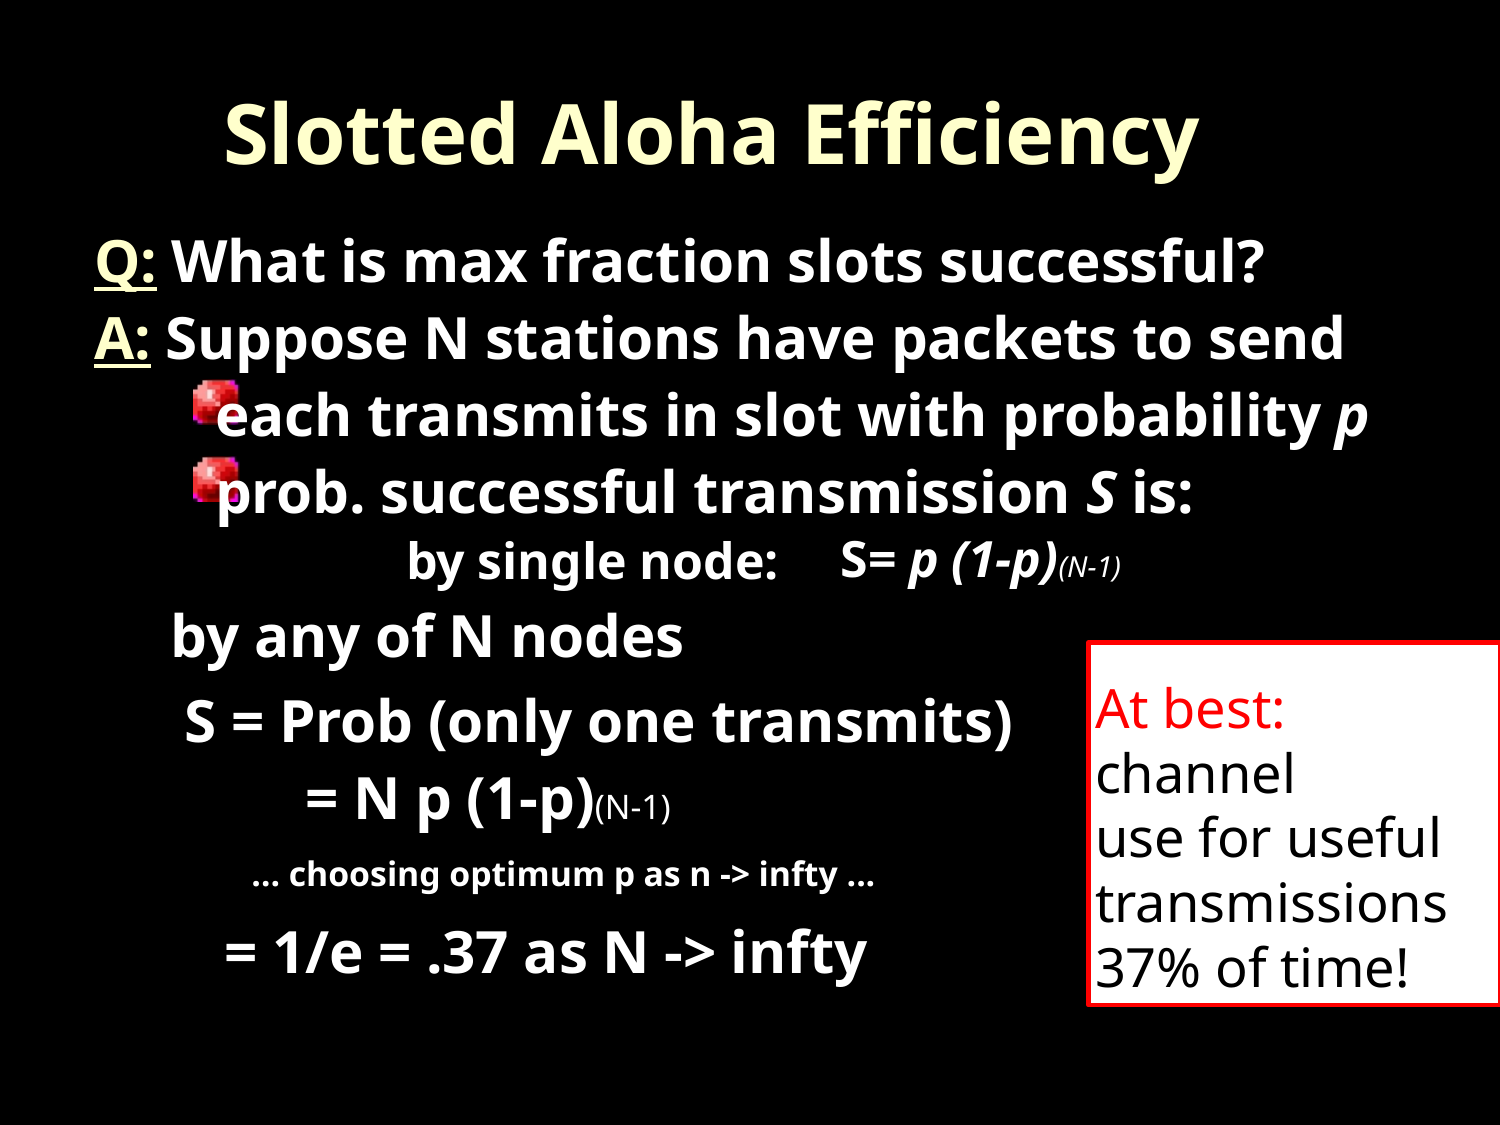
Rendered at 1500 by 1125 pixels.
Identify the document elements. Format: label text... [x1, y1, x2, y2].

text_box Slotted Aloha Efficiency Q: What is max fraction slots successful? A: Suppose N stations have packets to send each transmits in slot with probability p prob. successful transmission S is: [94, 89, 1371, 533]
text_box S = Prob (only one transmits) = N p (1-p)(N-1) … choosing optimum p as n -> infty ... = 1/e = .37 as N -> infty [184, 689, 1013, 993]
text_box [1086, 640, 1500, 1007]
text_box by single node: by any of N nodes [170, 535, 779, 677]
picture [193, 455, 240, 503]
text_box S= p (1-p)(N-1) [840, 533, 1122, 595]
text_box [0, 0, 1500, 1125]
picture [193, 378, 240, 426]
text_box At best: channel use for useful transmissions 37% of time! [1095, 679, 1449, 1006]
